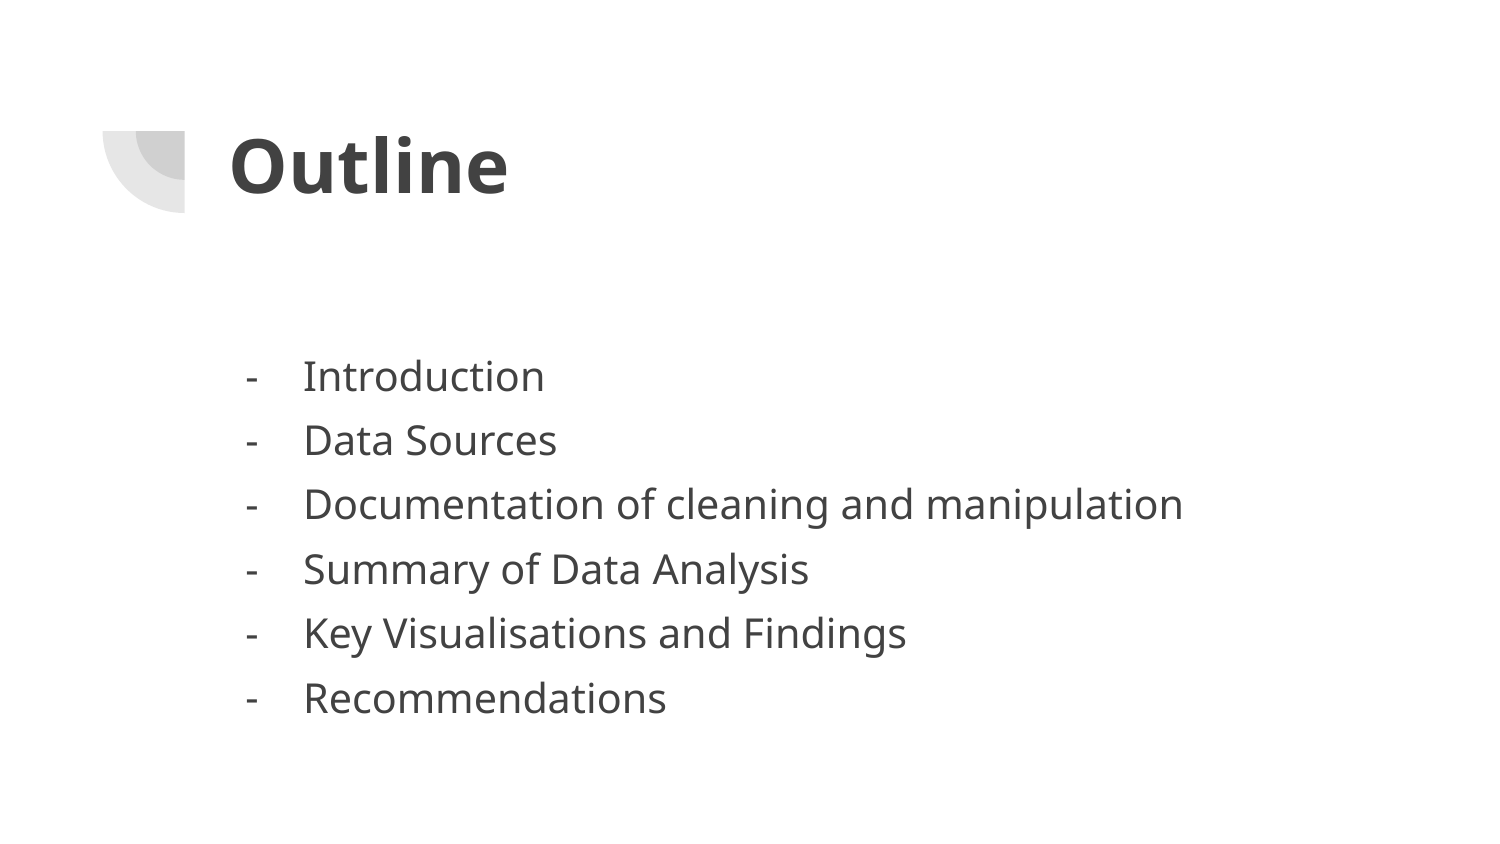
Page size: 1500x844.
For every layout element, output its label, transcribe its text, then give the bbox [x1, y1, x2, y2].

title Outline [213, 98, 1368, 263]
list Introduction Data Sources Documentation of cleaning and manipulation Summary of Data Analysis Key Visualisations and Findings Recommendations [213, 323, 1368, 741]
